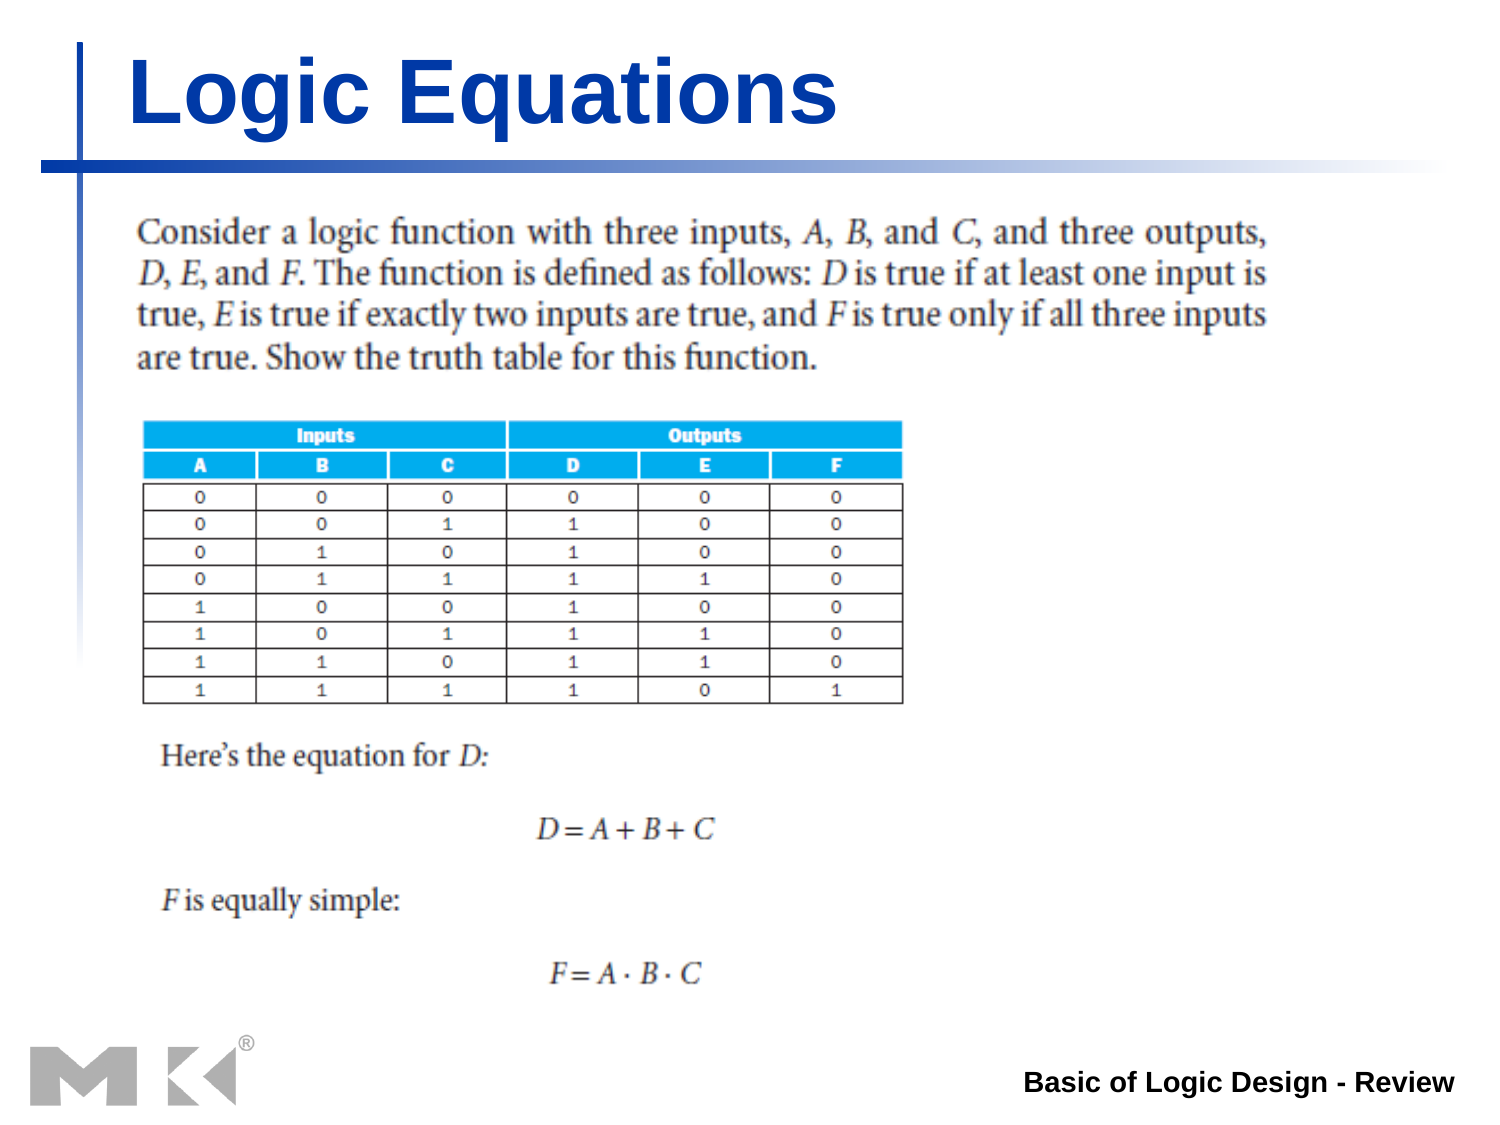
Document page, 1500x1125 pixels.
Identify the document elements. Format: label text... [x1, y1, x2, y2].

picture [29, 1034, 255, 1106]
footer Basic of Logic Design - Review [277, 1046, 1471, 1106]
picture [135, 207, 1281, 386]
title Logic Equations [111, 22, 1468, 150]
picture [135, 405, 1099, 1012]
